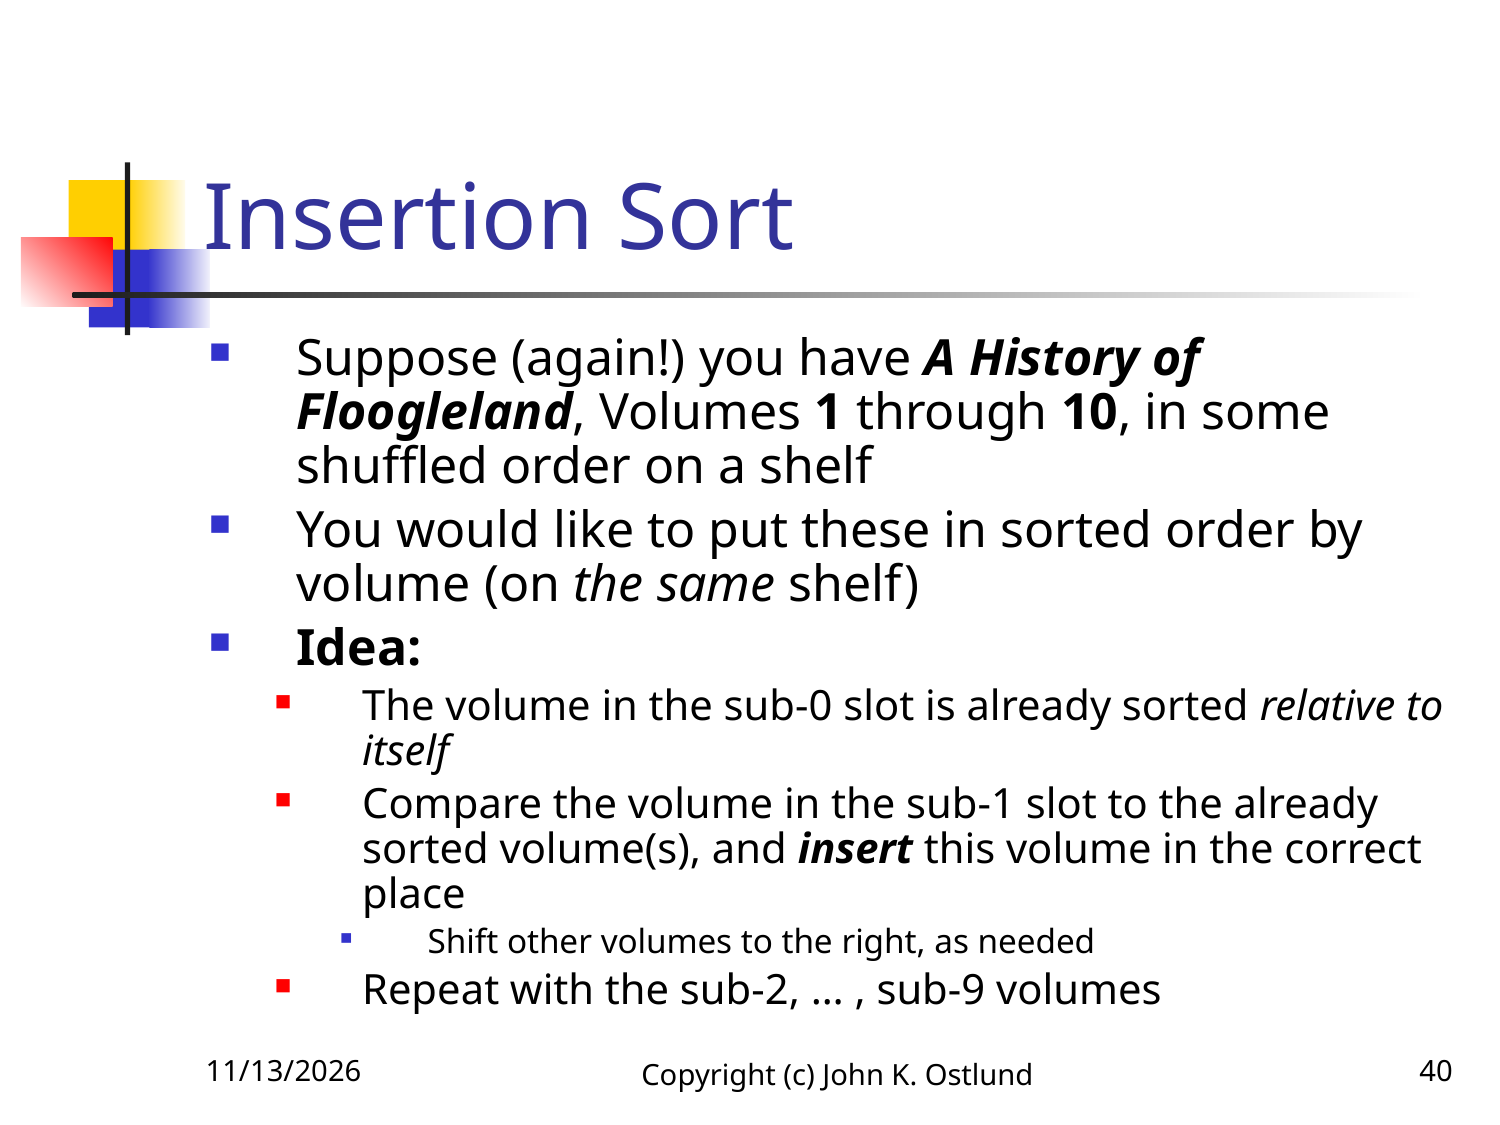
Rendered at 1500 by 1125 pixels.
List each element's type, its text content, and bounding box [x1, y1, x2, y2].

slide_number 40 [1154, 1023, 1468, 1100]
list Suppose (again!) you have A History of Floogleland, Volumes 1 through 10, in some shuffled order on a shelf You would like to put these in sorted order by volume (on the same shelf) Idea: The volume in the sub-0 slot is already sorted relative to itself Compare the volume in the sub-1 slot to the already sorted volume(s), and insert this volume in the correct place Shift other volumes to the right, as needed Repeat with the sub-2, … , sub-9 volumes [193, 324, 1469, 1000]
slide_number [190, 1023, 504, 1100]
footer Copyright (c) John K. Ostlund [599, 1023, 1076, 1100]
title Insertion Sort [188, 35, 1468, 275]
